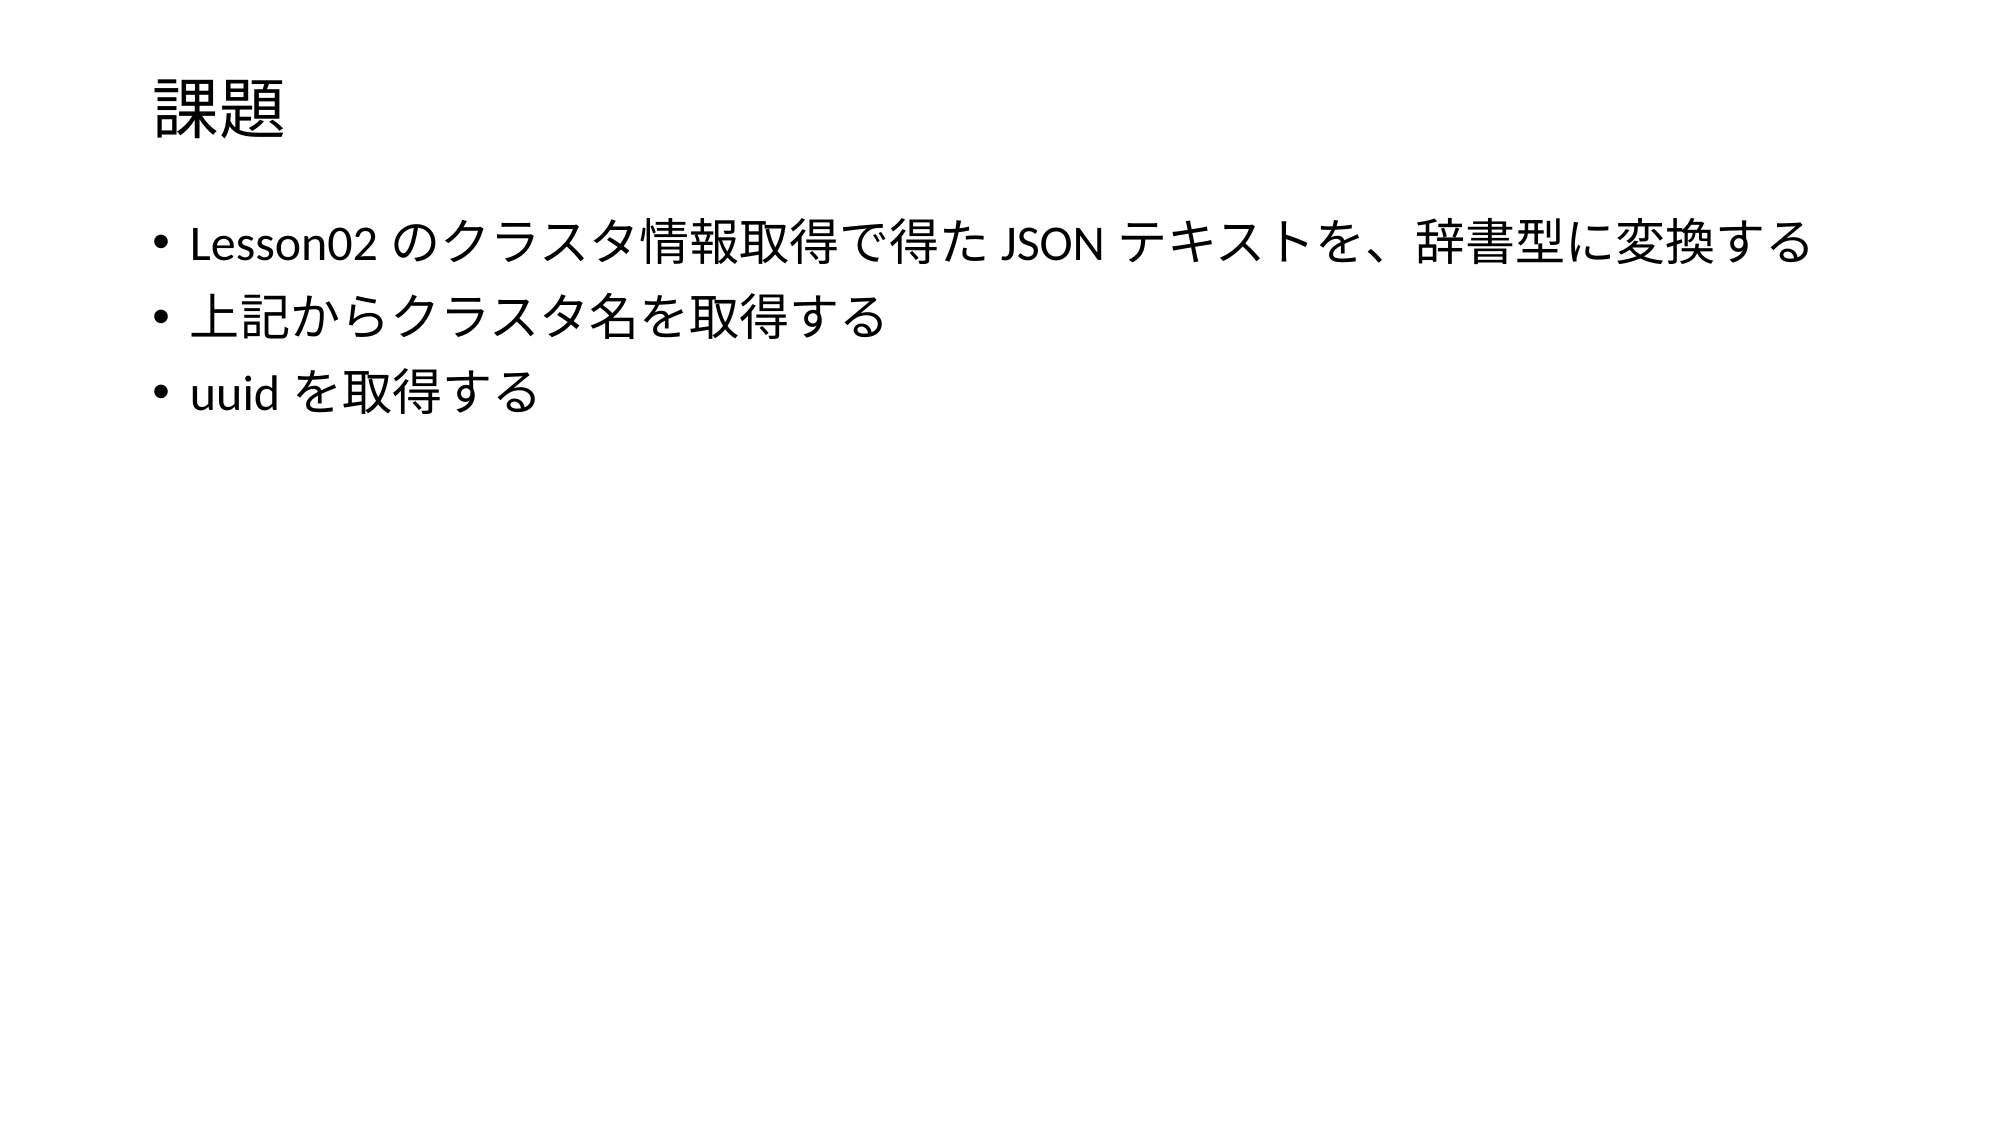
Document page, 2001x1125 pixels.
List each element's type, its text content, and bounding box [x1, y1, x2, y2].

title 課題 [137, 59, 1863, 165]
list Lesson02のクラスタ情報取得で得たJSONテキストを、辞書型に変換する 上記からクラスタ名を取得する uuidを取得する [137, 210, 1863, 1066]
